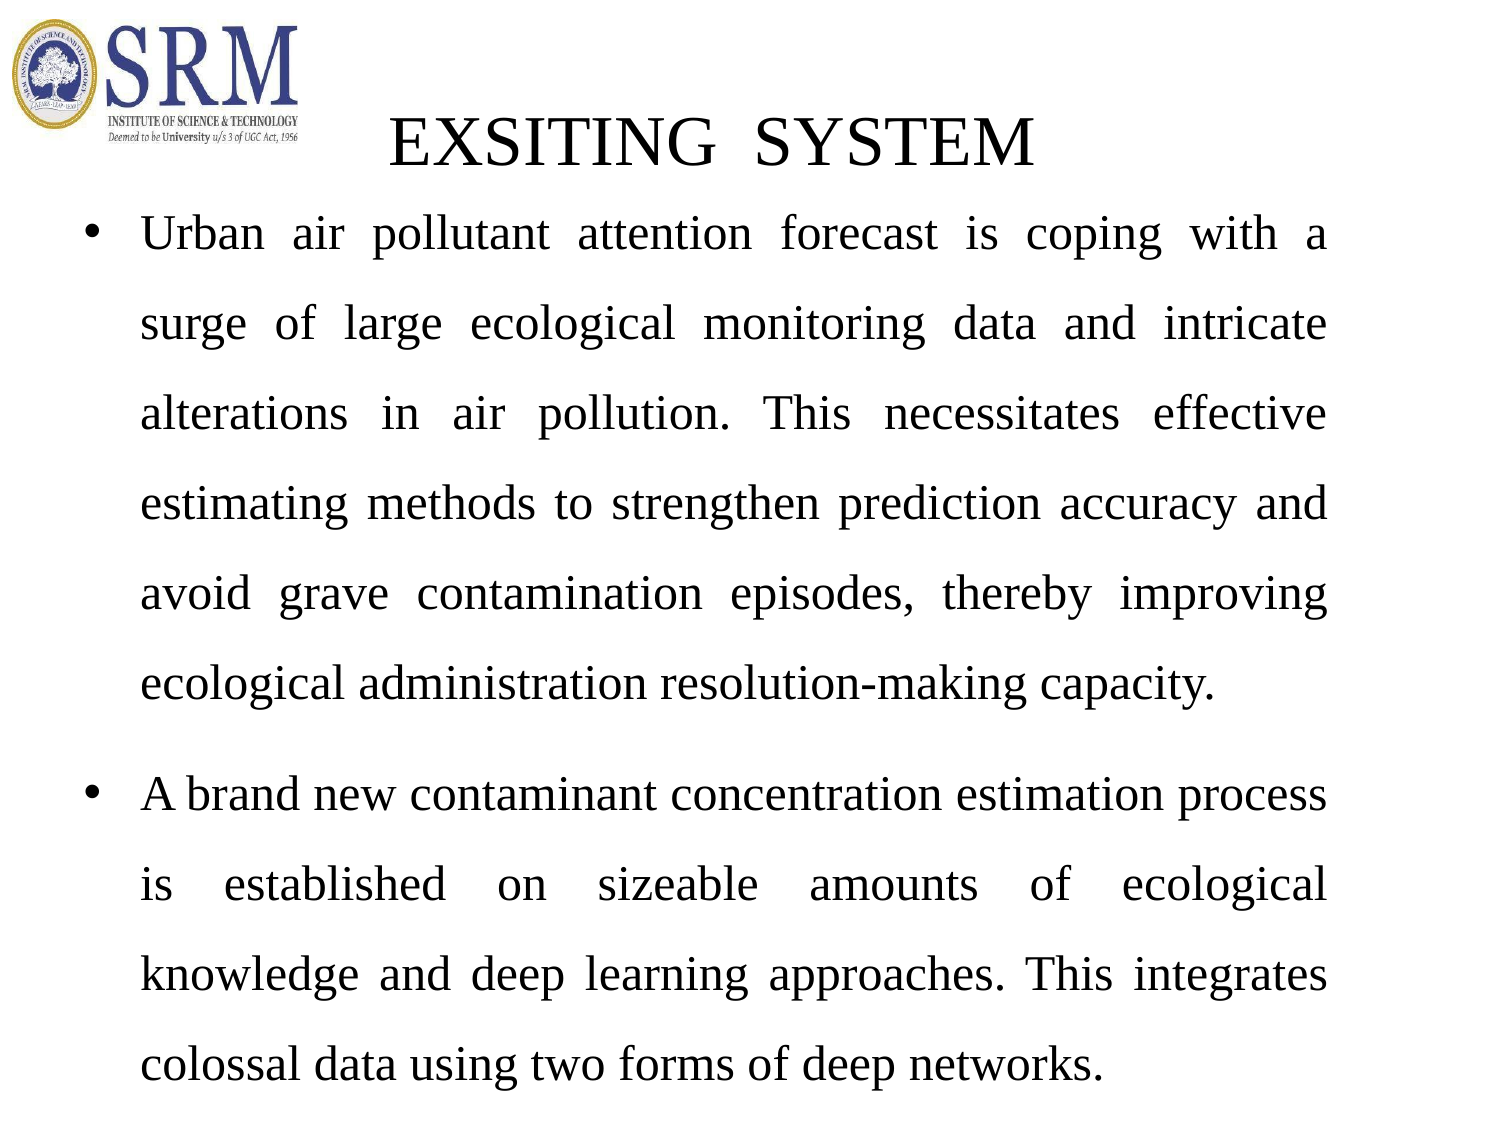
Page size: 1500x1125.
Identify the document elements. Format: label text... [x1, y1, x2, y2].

list Urban air pollutant attention forecast is coping with a surge of large ecological monitoring data and intricate alterations in air pollution. This necessitates effective estimating methods to strengthen prediction accuracy and avoid grave contamination episodes, thereby improving ecological administration resolution-making capacity. A brand new contaminant concentration estimation process is established on sizeable amounts of ecological knowledge and deep learning approaches. This integrates colossal data using two forms of deep networks. [50, 162, 1344, 929]
picture [12, 19, 298, 144]
title EXSITING SYSTEM [37, 0, 1388, 188]
